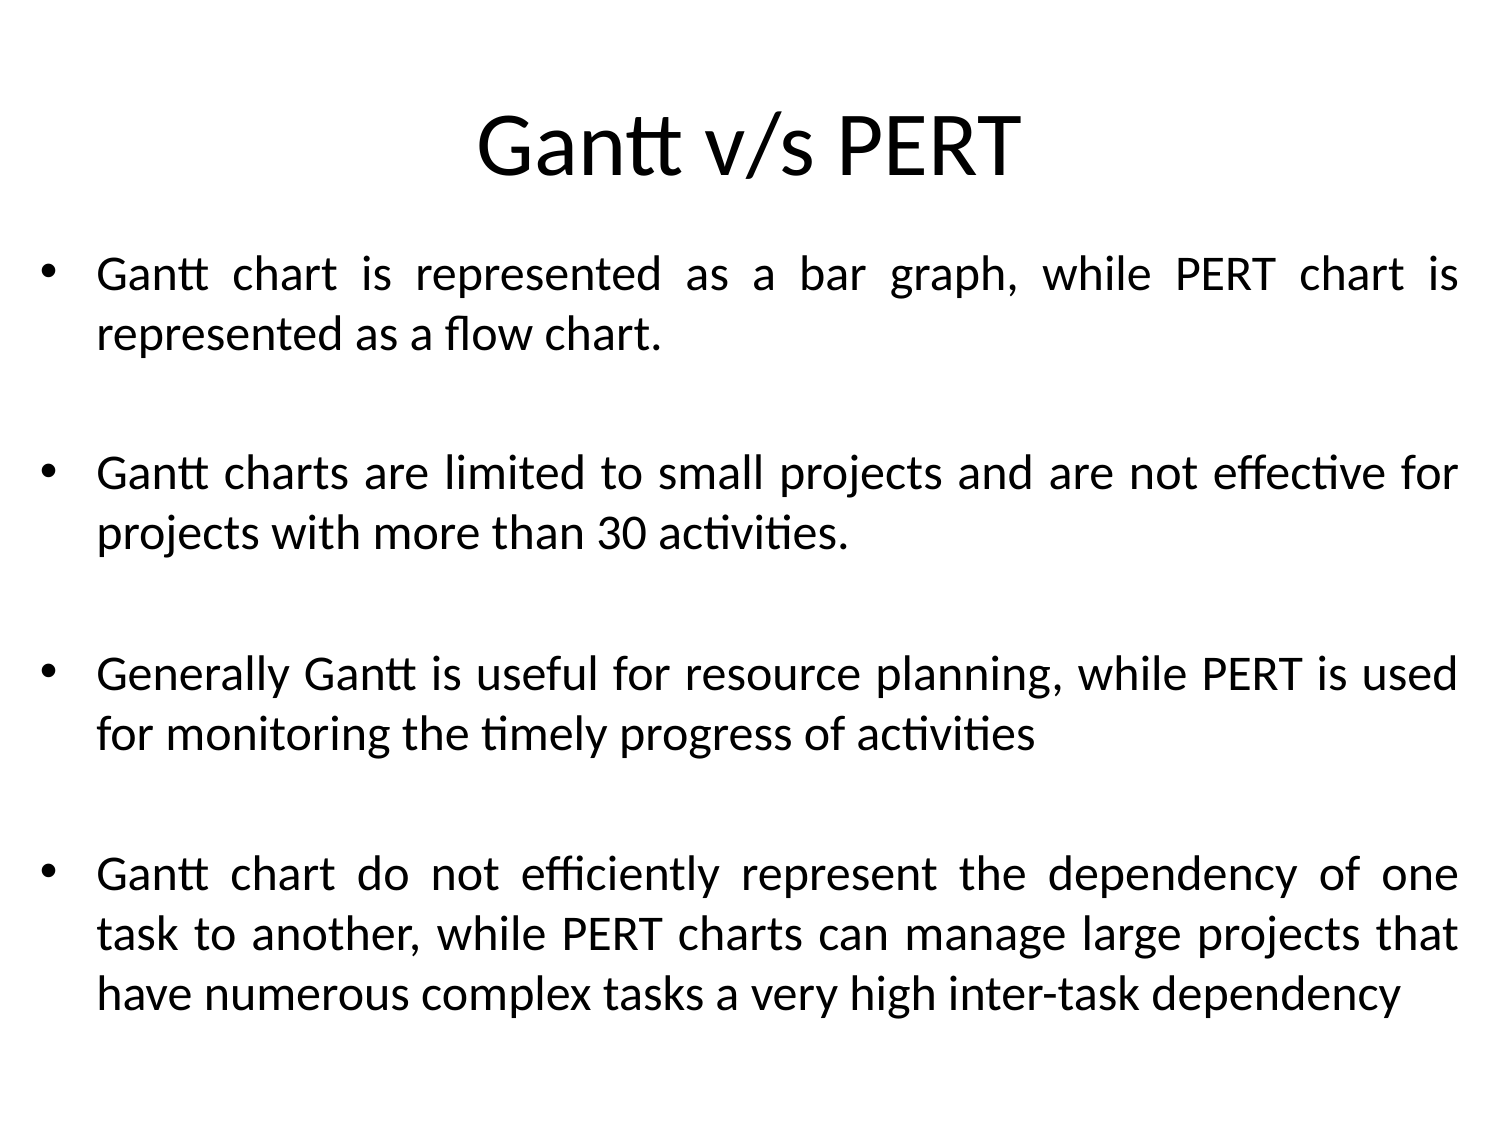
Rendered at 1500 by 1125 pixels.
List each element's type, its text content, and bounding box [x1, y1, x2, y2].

list Gantt chart is represented as a bar graph, while PERT chart is represented as a flow chart. Gantt charts are limited to small projects and are not effective for projects with more than 30 activities. Generally Gantt is useful for resource planning, while PERT is used for monitoring the timely progress of activities Gantt chart do not efficiently represent the dependency of one task to another, while PERT charts can manage large projects that have numerous complex tasks a very high inter-task dependency [24, 232, 1475, 1058]
title Gantt v/s PERT [75, 45, 1425, 232]
